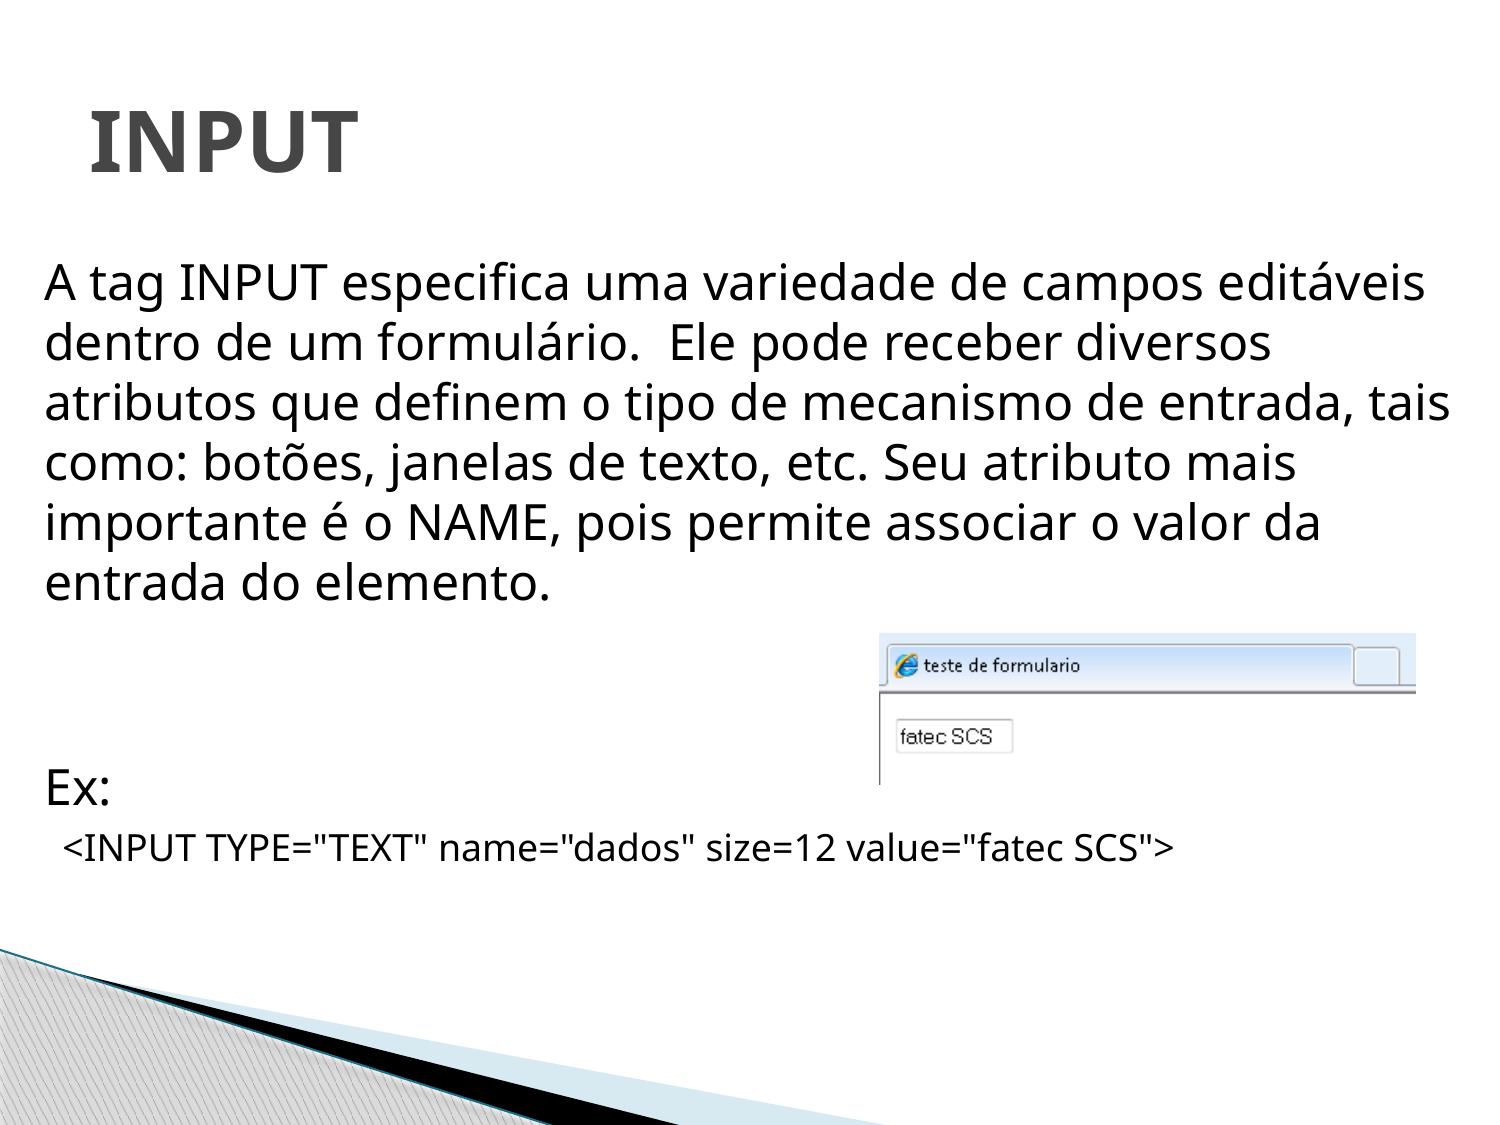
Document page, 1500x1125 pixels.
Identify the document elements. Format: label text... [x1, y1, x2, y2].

title INPUT [75, 45, 1425, 233]
list A tag INPUT especifica uma variedade de campos editáveis dentro de um formulário. Ele pode receber diversos atributos que definem o tipo de mecanismo de entrada, tais como: botões, janelas de texto, etc. Seu atributo mais importante é o NAME, pois permite associar o valor da entrada do elemento. Ex: <INPUT TYPE="TEXT" name="dados" size=12 value="fatec SCS"> [29, 242, 1471, 986]
picture [879, 633, 1417, 786]
